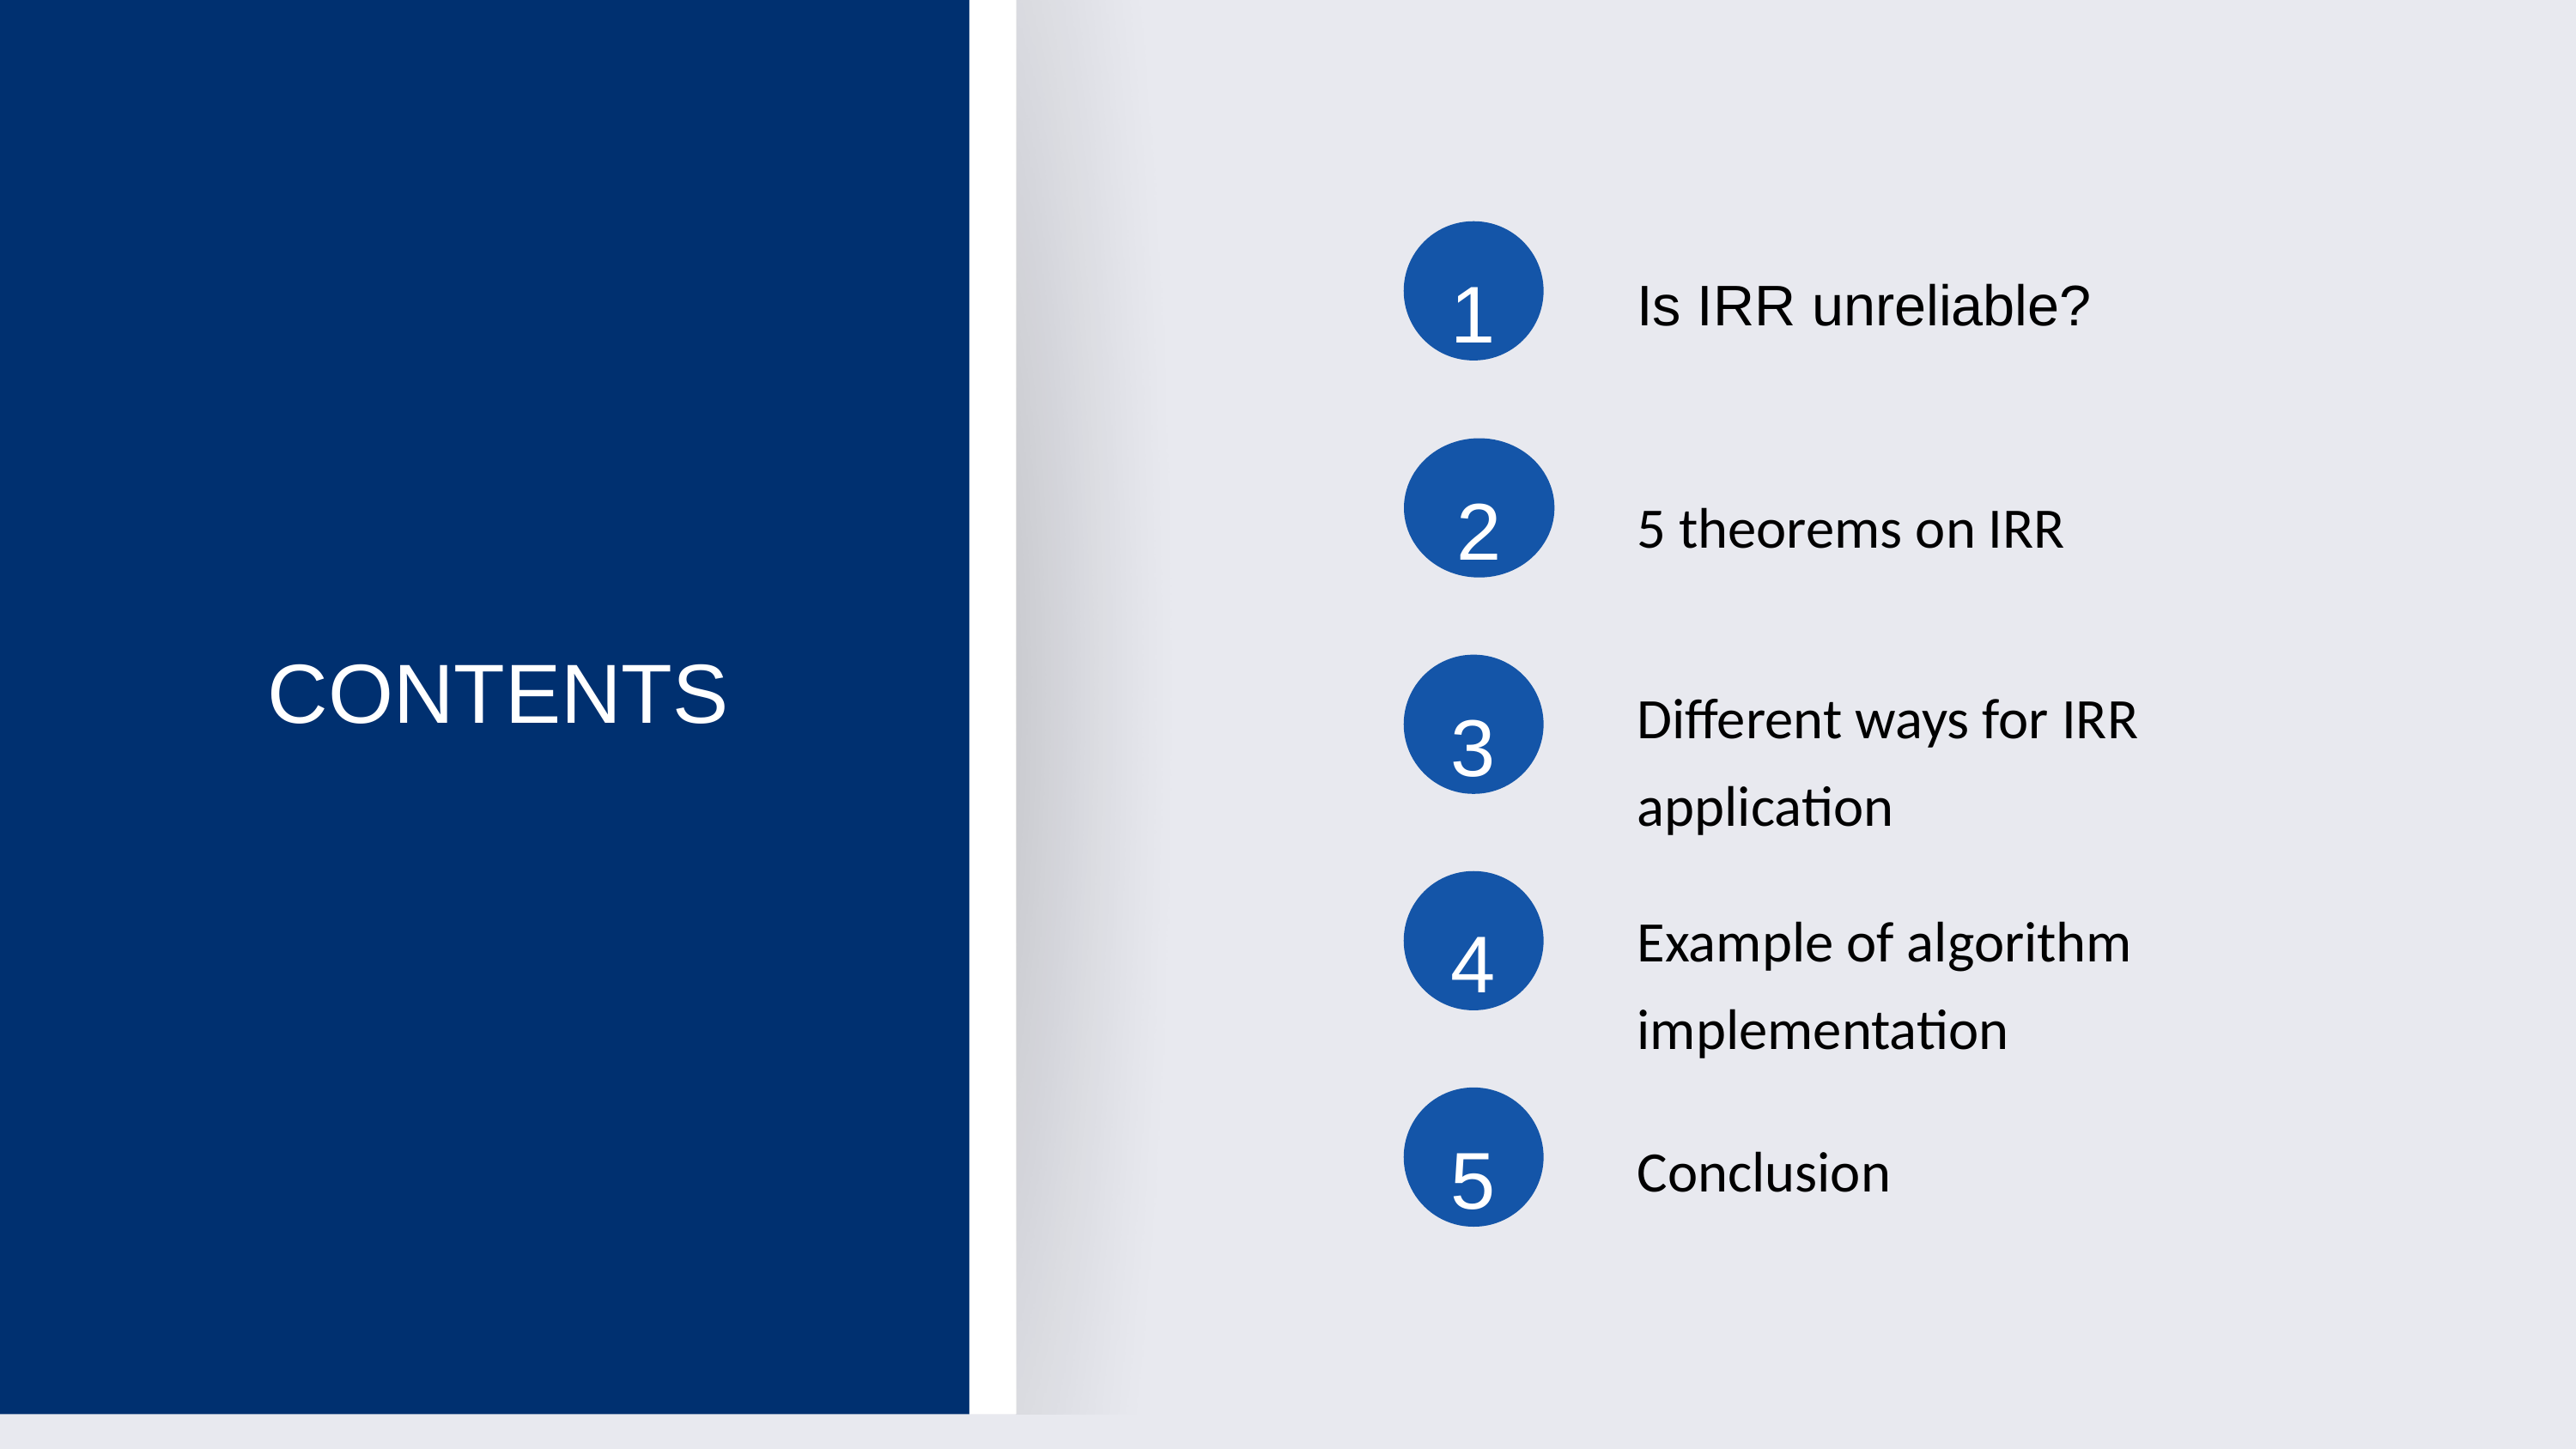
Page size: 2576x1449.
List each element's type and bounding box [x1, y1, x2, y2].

text_box [0, 0, 1178, 1415]
text_box [1400, 870, 2319, 1045]
text_box [1400, 403, 2500, 579]
text_box [1400, 1087, 2319, 1228]
text_box [1400, 221, 2319, 361]
text_box [1400, 654, 2319, 821]
